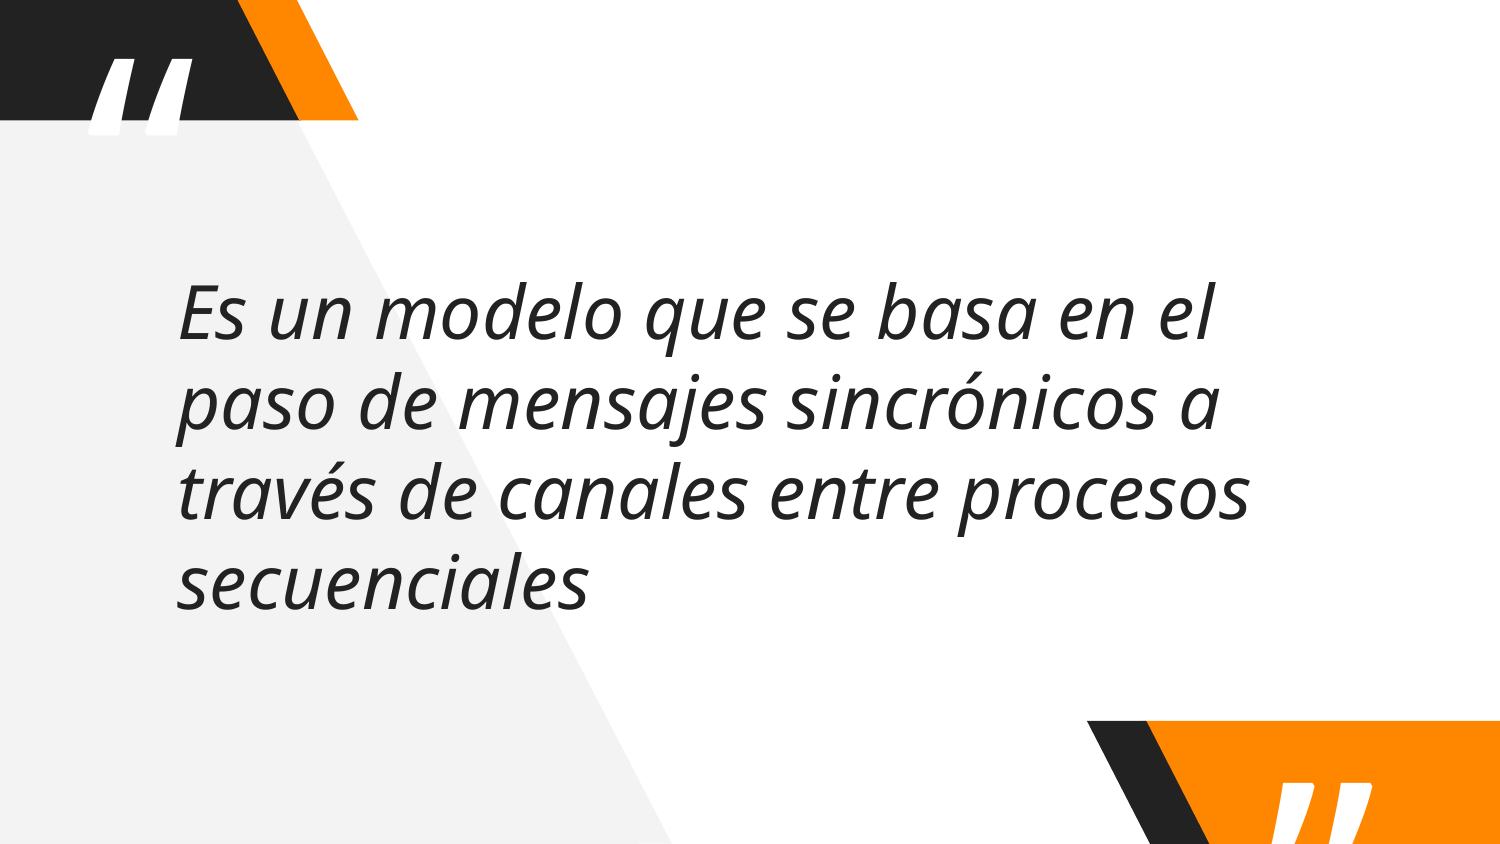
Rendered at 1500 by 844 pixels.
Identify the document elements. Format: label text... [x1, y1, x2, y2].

list Es un modelo que se basa en el paso de mensajes sincrónicos a través de canales entre procesos secuenciales [162, 167, 1368, 721]
